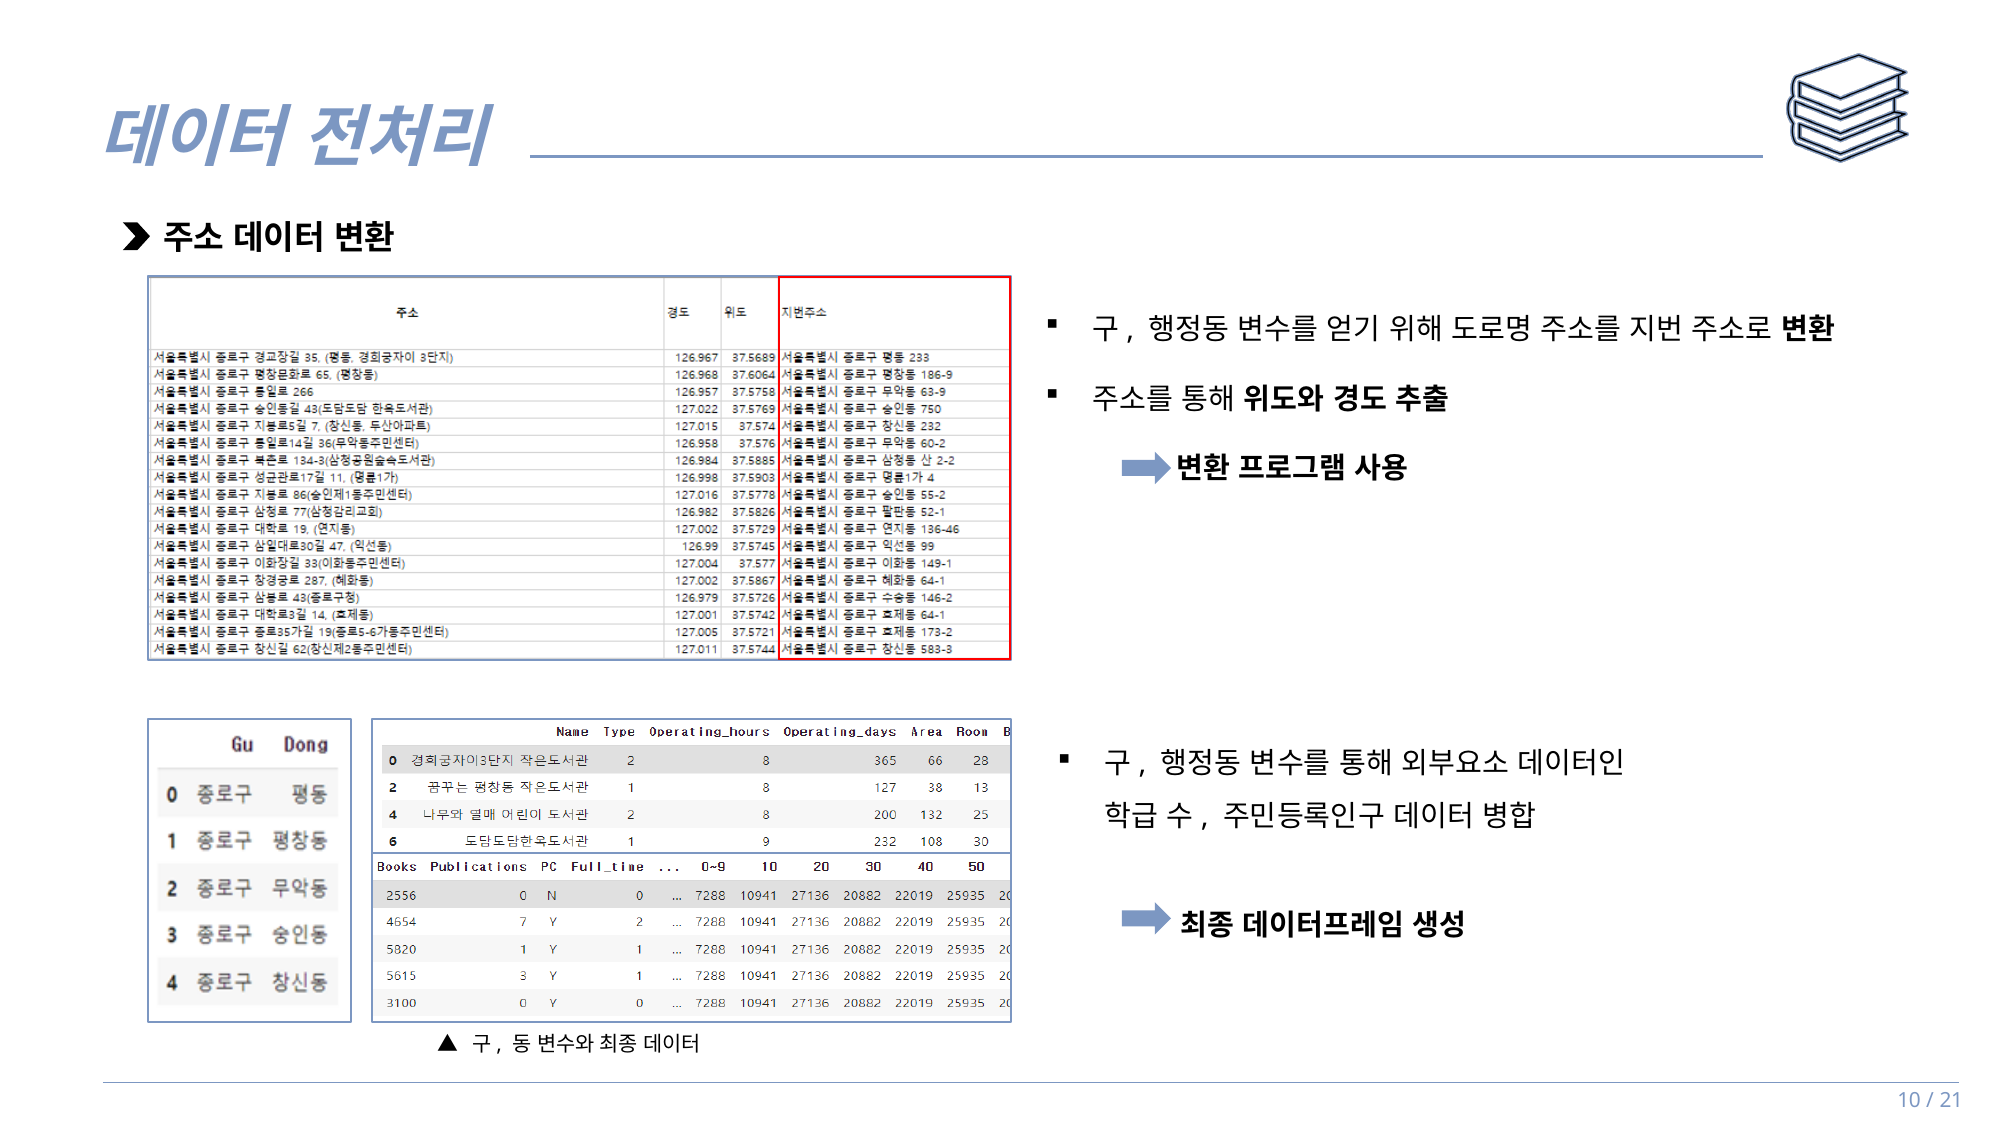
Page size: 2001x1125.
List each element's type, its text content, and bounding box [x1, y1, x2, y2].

text_box 데이터 전처리 [85, 46, 1028, 182]
text_box [1121, 902, 1172, 935]
picture [1782, 42, 1915, 175]
text_box 구, 행정동 변수를 통해 외부요소 데이터인 학급 수, 주민등록인구 데이터 병합 최종 데이터프레임 생성 [1043, 720, 1931, 949]
text_box [122, 222, 148, 251]
picture [372, 719, 1011, 1021]
text_box 구, 행정동 변수를 얻기 위해 도로명 주소를 지번 주소로 변환 주소를 통해 위도와 경도 추출 변환 프로그램 사용 [1030, 302, 1919, 493]
picture [148, 719, 351, 1021]
picture [149, 277, 1011, 659]
text_box ▲ 구, 동 변수와 최종 데이터 [422, 1023, 737, 1064]
text_box [1121, 451, 1172, 485]
text_box 10 / 21 [1882, 1079, 1986, 1120]
text_box 주소 데이터 변환 [148, 208, 598, 264]
